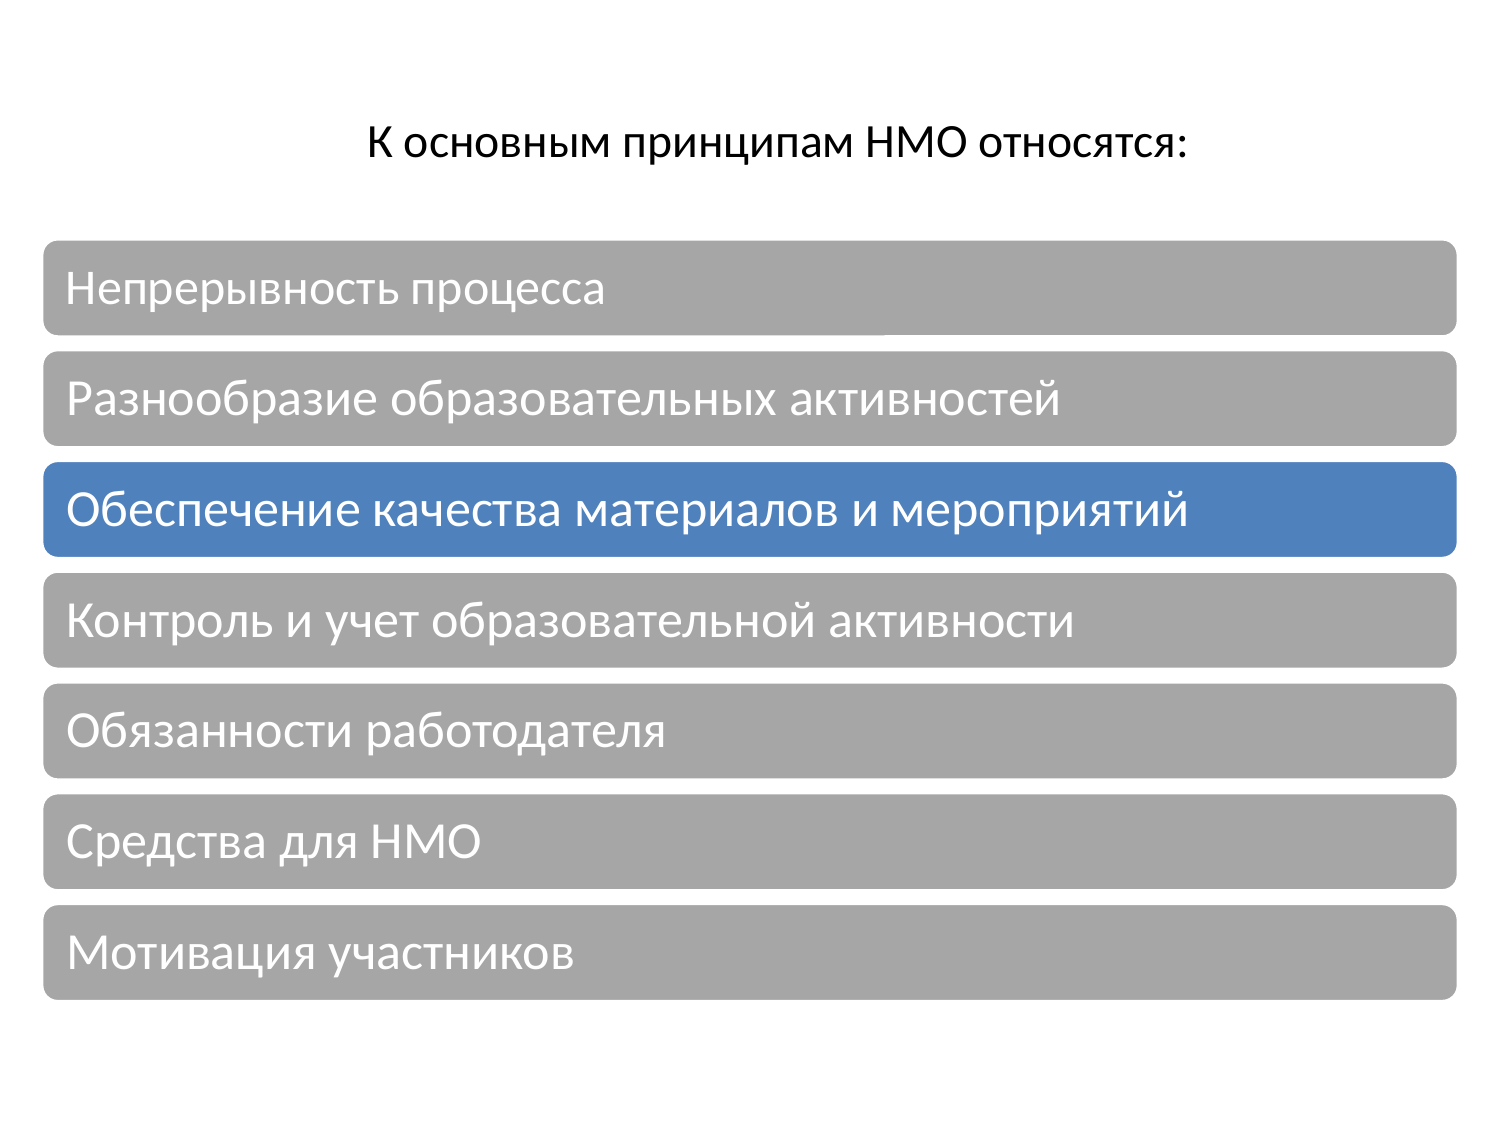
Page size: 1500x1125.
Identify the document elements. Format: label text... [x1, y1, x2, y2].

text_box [41, 228, 1459, 1012]
title К основным принципам НМО относятся: [75, 101, 1483, 233]
